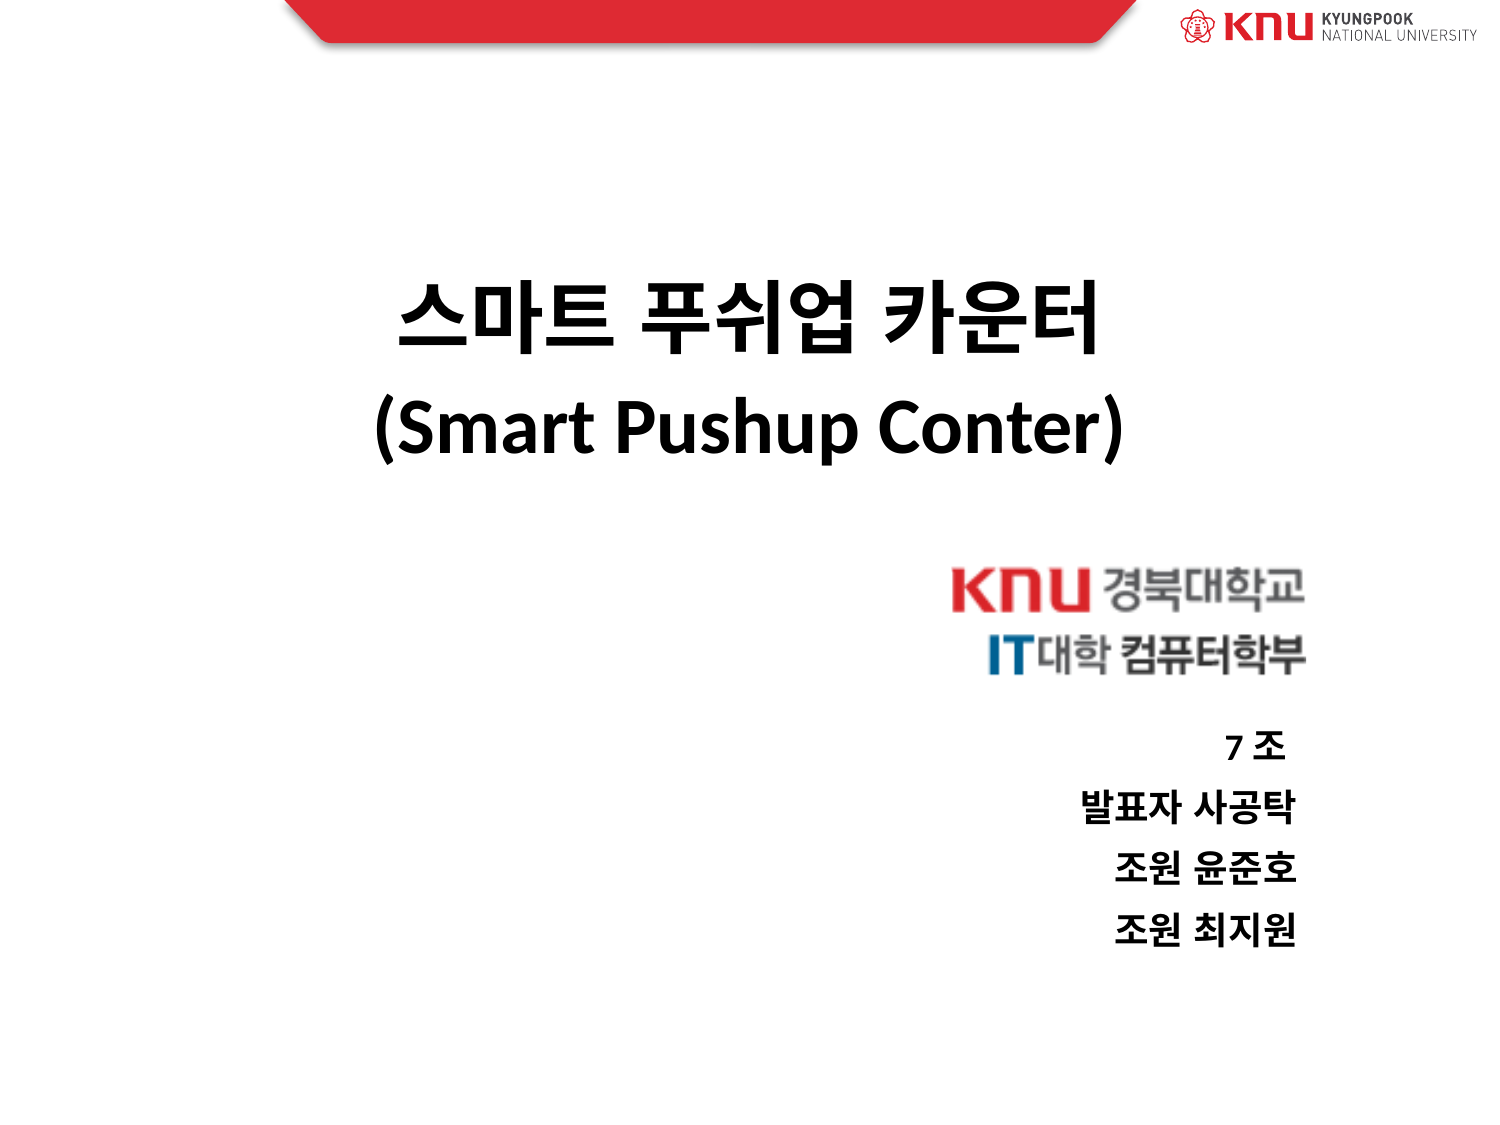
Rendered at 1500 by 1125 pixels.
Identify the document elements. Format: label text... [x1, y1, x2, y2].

text_box [282, 0, 1139, 45]
picture [951, 560, 1313, 690]
picture [1180, 9, 1478, 44]
subtitle 7조 발표자 사공탁 조원 윤준호 조원 최지원 [578, 654, 1313, 912]
text_box 스마트 푸쉬업 카운터 (Smart Pushup Conter) [187, 272, 1313, 477]
